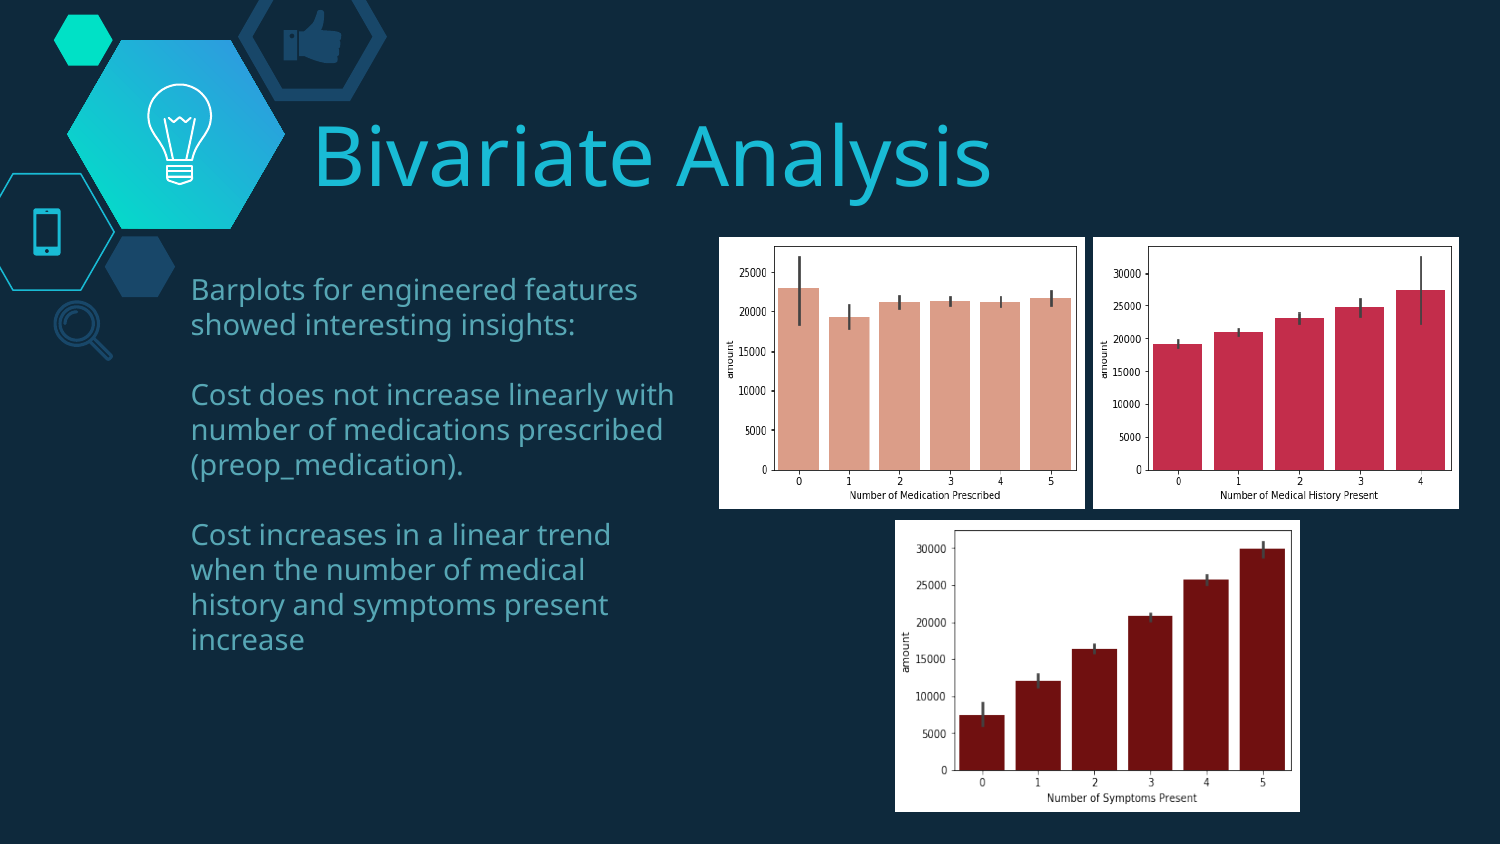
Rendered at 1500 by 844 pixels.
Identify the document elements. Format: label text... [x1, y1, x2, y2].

picture [894, 519, 1301, 812]
text_box Bivariate Analysis [296, 68, 1337, 237]
picture [1093, 236, 1460, 510]
text_box Barplots for engineered features showed interesting insights: Cost does not increase linearly with number of medications prescribed (preop_medication). Cost increases in a linear trend when the number of medical history and symptoms present increase [175, 264, 696, 664]
picture [718, 236, 1085, 510]
